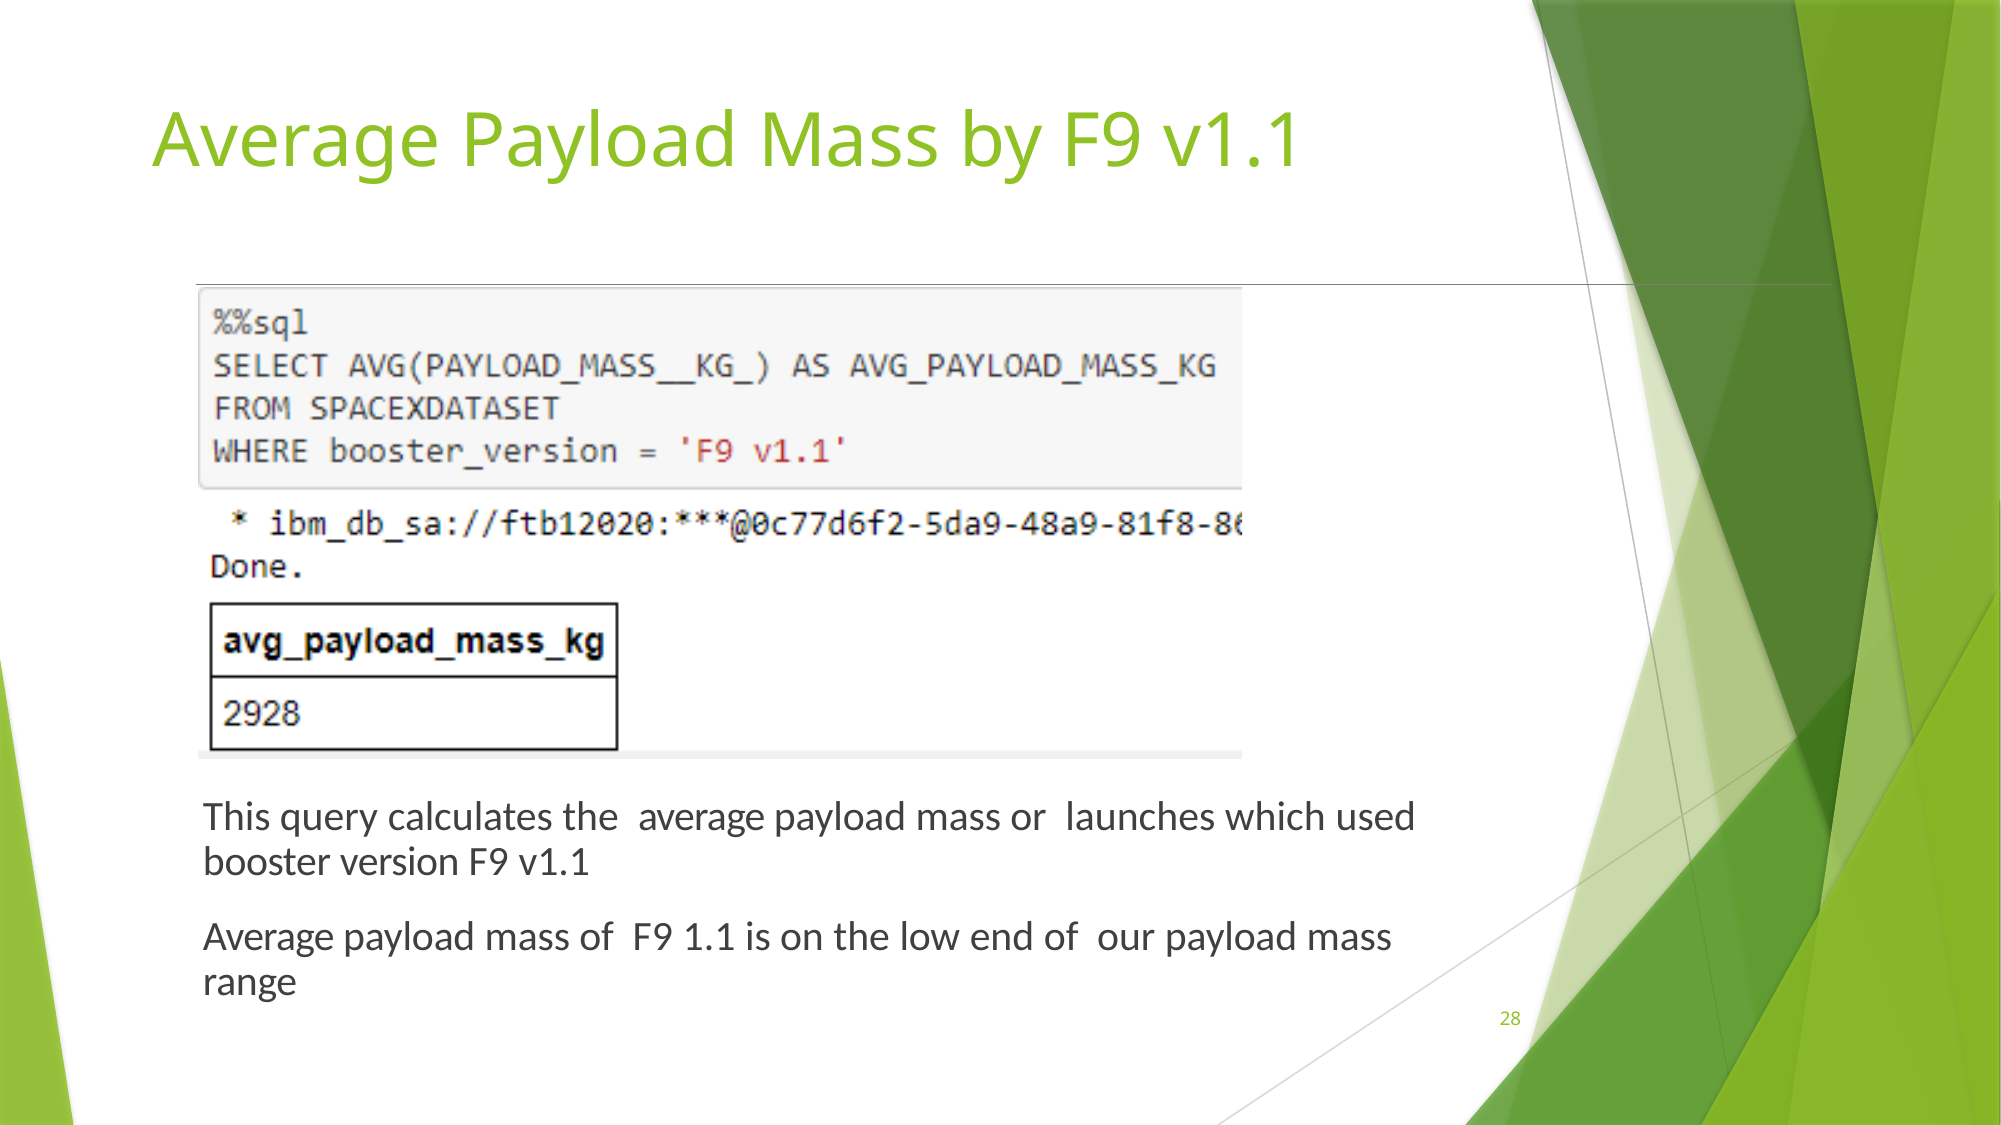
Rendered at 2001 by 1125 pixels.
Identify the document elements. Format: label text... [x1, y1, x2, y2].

text_box This query calculates the average payload mass or launches which used booster version F9 v1.1 Average payload mass of F9 1.1 is on the low end of our payload mass range [200, 787, 1475, 1005]
slide_number 28 [1409, 694, 1522, 1125]
text_box [198, 287, 1243, 759]
title Average Payload Mass by F9 v1.1 [150, 89, 1418, 280]
